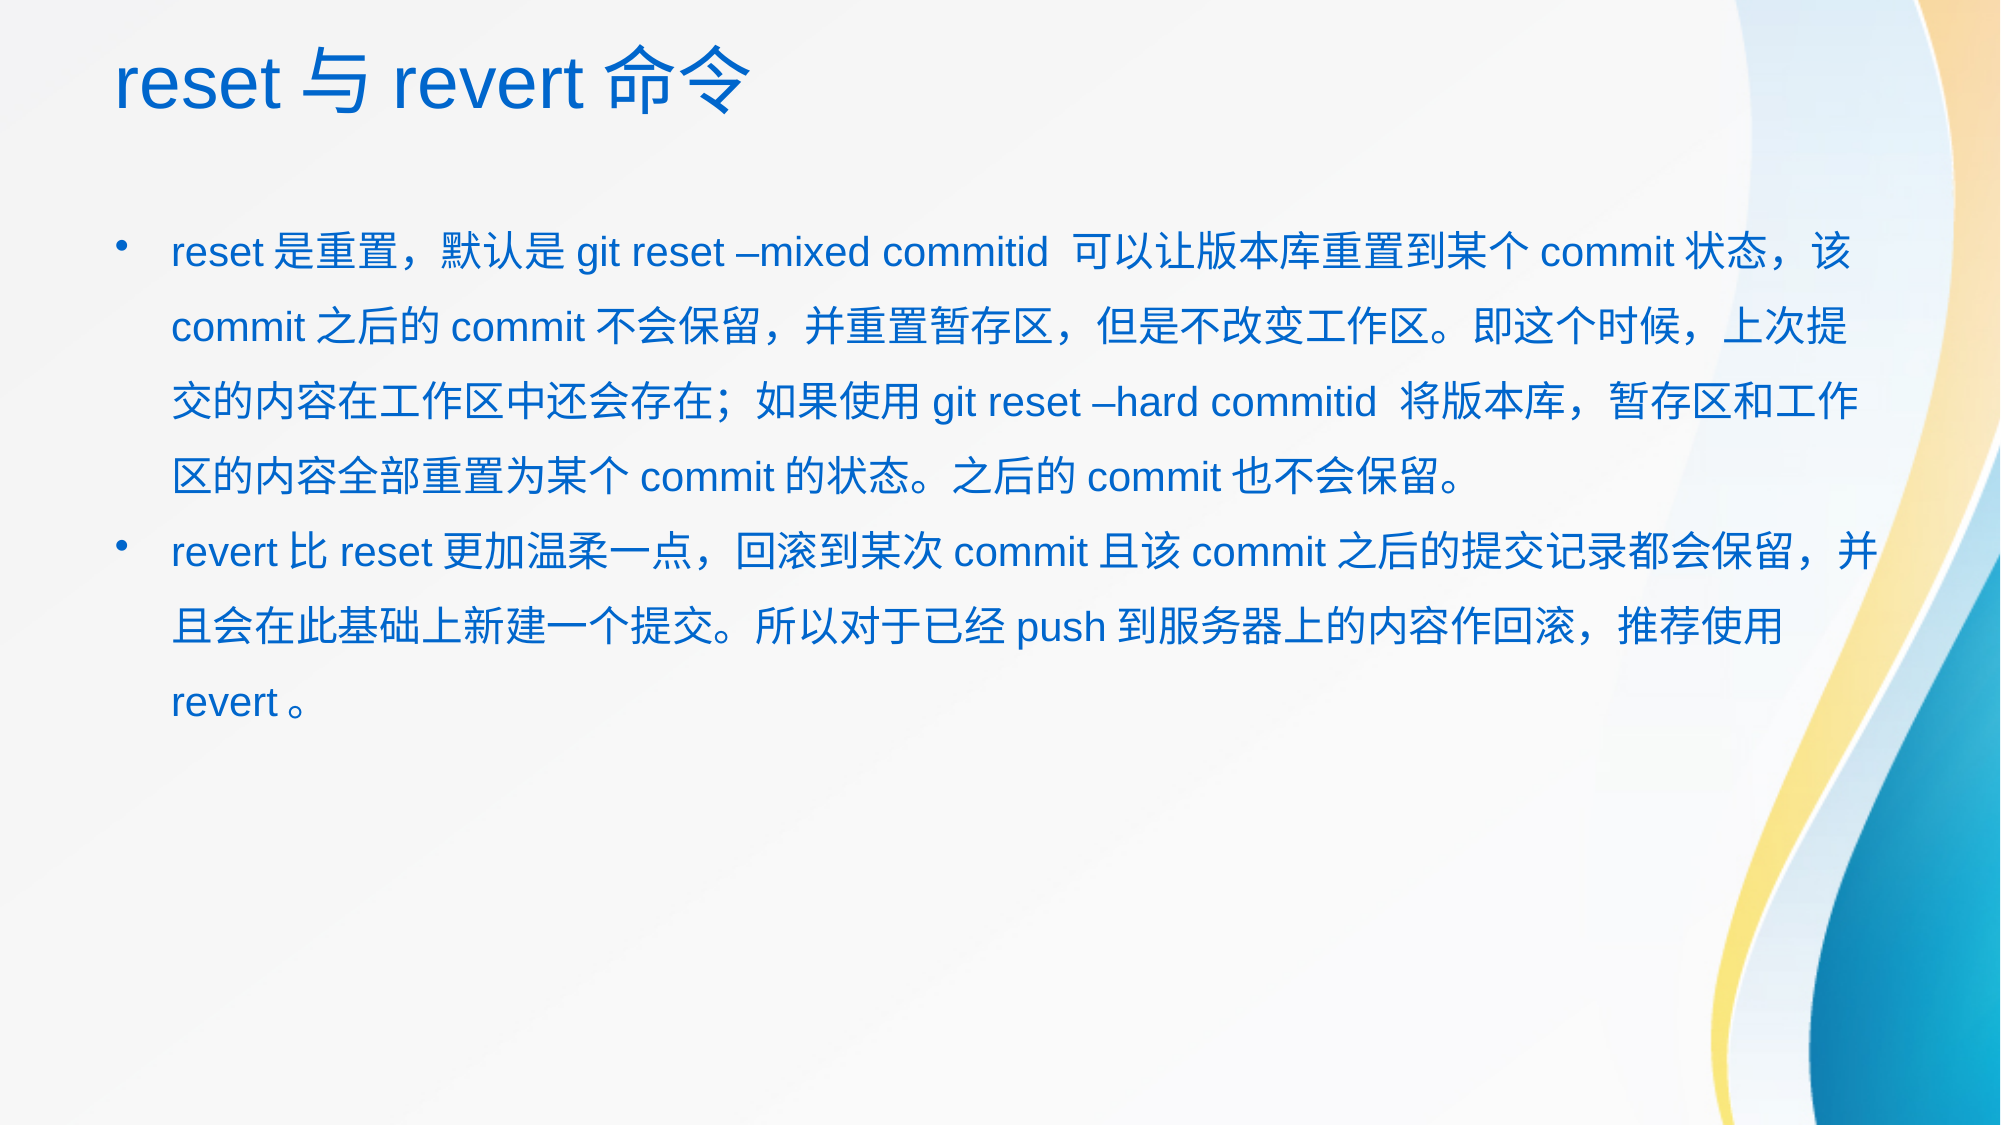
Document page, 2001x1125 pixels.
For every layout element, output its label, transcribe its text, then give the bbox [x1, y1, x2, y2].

list reset是重置，默认是git reset –mixed commitid 可以让版本库重置到某个commit状态，该commit之后的commit不会保留，并重置暂存区，但是不改变工作区。即这个时候，上次提交的内容在工作区中还会存在；如果使用git reset –hard commitid 将版本库，暂存区和工作区的内容全部重置为某个commit的状态。之后的commit也不会保留。 revert比reset更加温柔一点，回滚到某次commit且该commit之后的提交记录都会保留，并且会在此基础上新建一个提交。所以对于已经push到服务器上的内容作回滚，推荐使用revert。 [99, 192, 1901, 1006]
picture [0, 0, 2001, 1125]
title reset与revert命令 [99, 30, 1901, 127]
